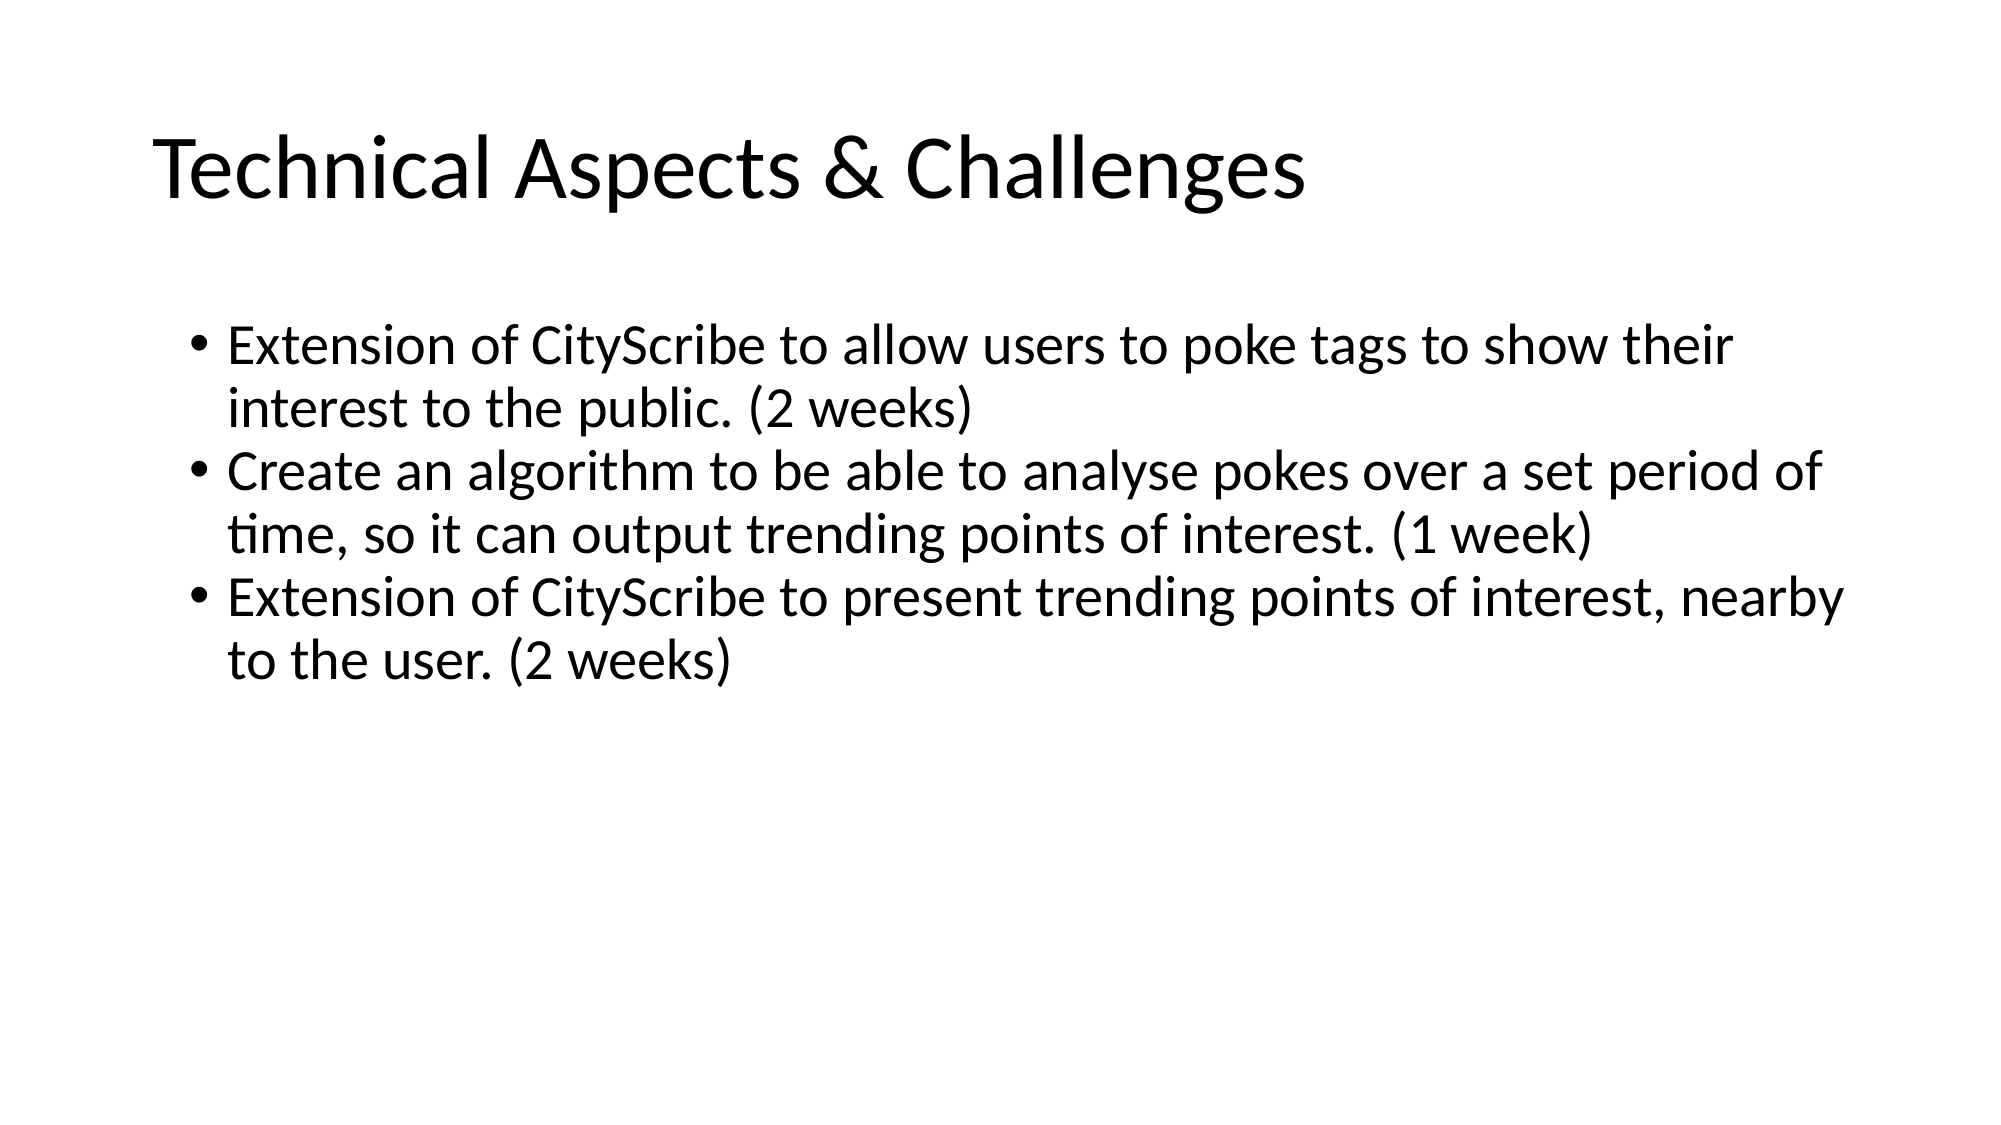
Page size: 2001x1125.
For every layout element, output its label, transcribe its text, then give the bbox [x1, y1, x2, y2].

list Extension of CityScribe to allow users to poke tags to show their interest to the public. (2 weeks) Create an algorithm to be able to analyse pokes over a set period of time, so it can output trending points of interest. (1 week) Extension of CityScribe to present trending points of interest, nearby to the user. (2 weeks) [137, 299, 1863, 1014]
title Technical Aspects & Challenges [137, 59, 1863, 278]
